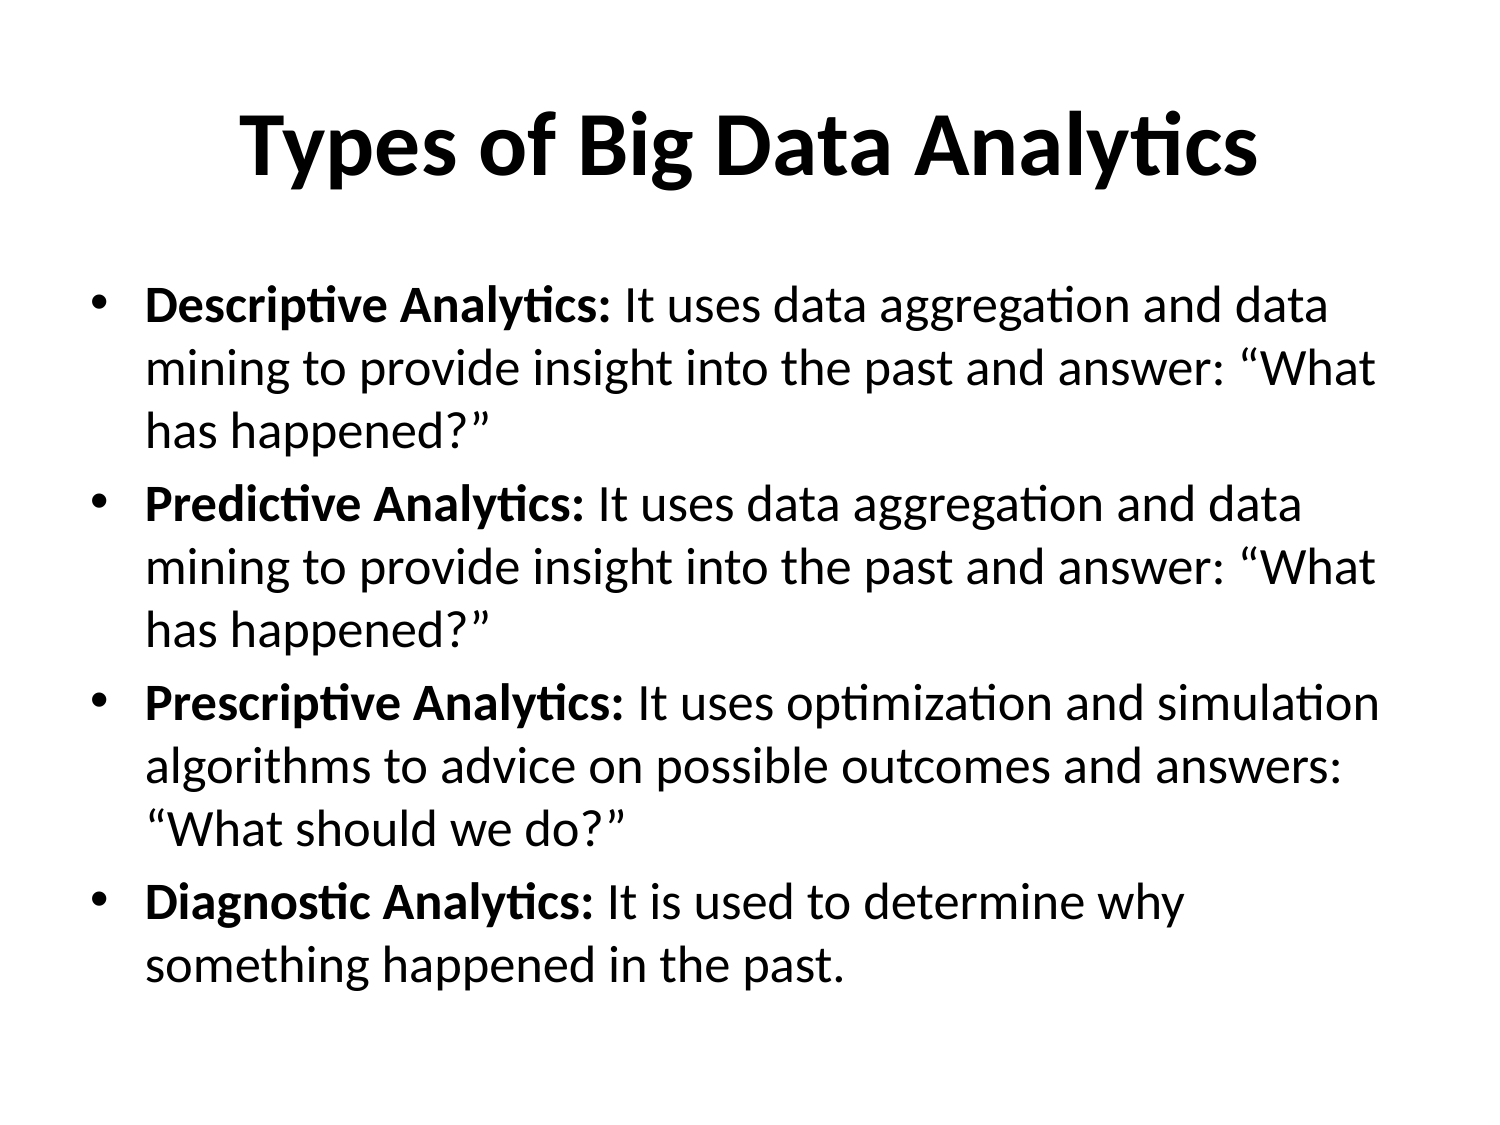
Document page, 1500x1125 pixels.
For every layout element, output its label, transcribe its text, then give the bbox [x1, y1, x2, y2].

title Types of Big Data Analytics [75, 45, 1425, 233]
list Descriptive Analytics: It uses data aggregation and data mining to provide insight into the past and answer: “What has happened?” Predictive Analytics: It uses data aggregation and data mining to provide insight into the past and answer: “What has happened?” Prescriptive Analytics: It uses optimization and simulation algorithms to advice on possible outcomes and answers: “What should we do?” Diagnostic Analytics: It is used to determine why something happened in the past. [75, 262, 1425, 1005]
